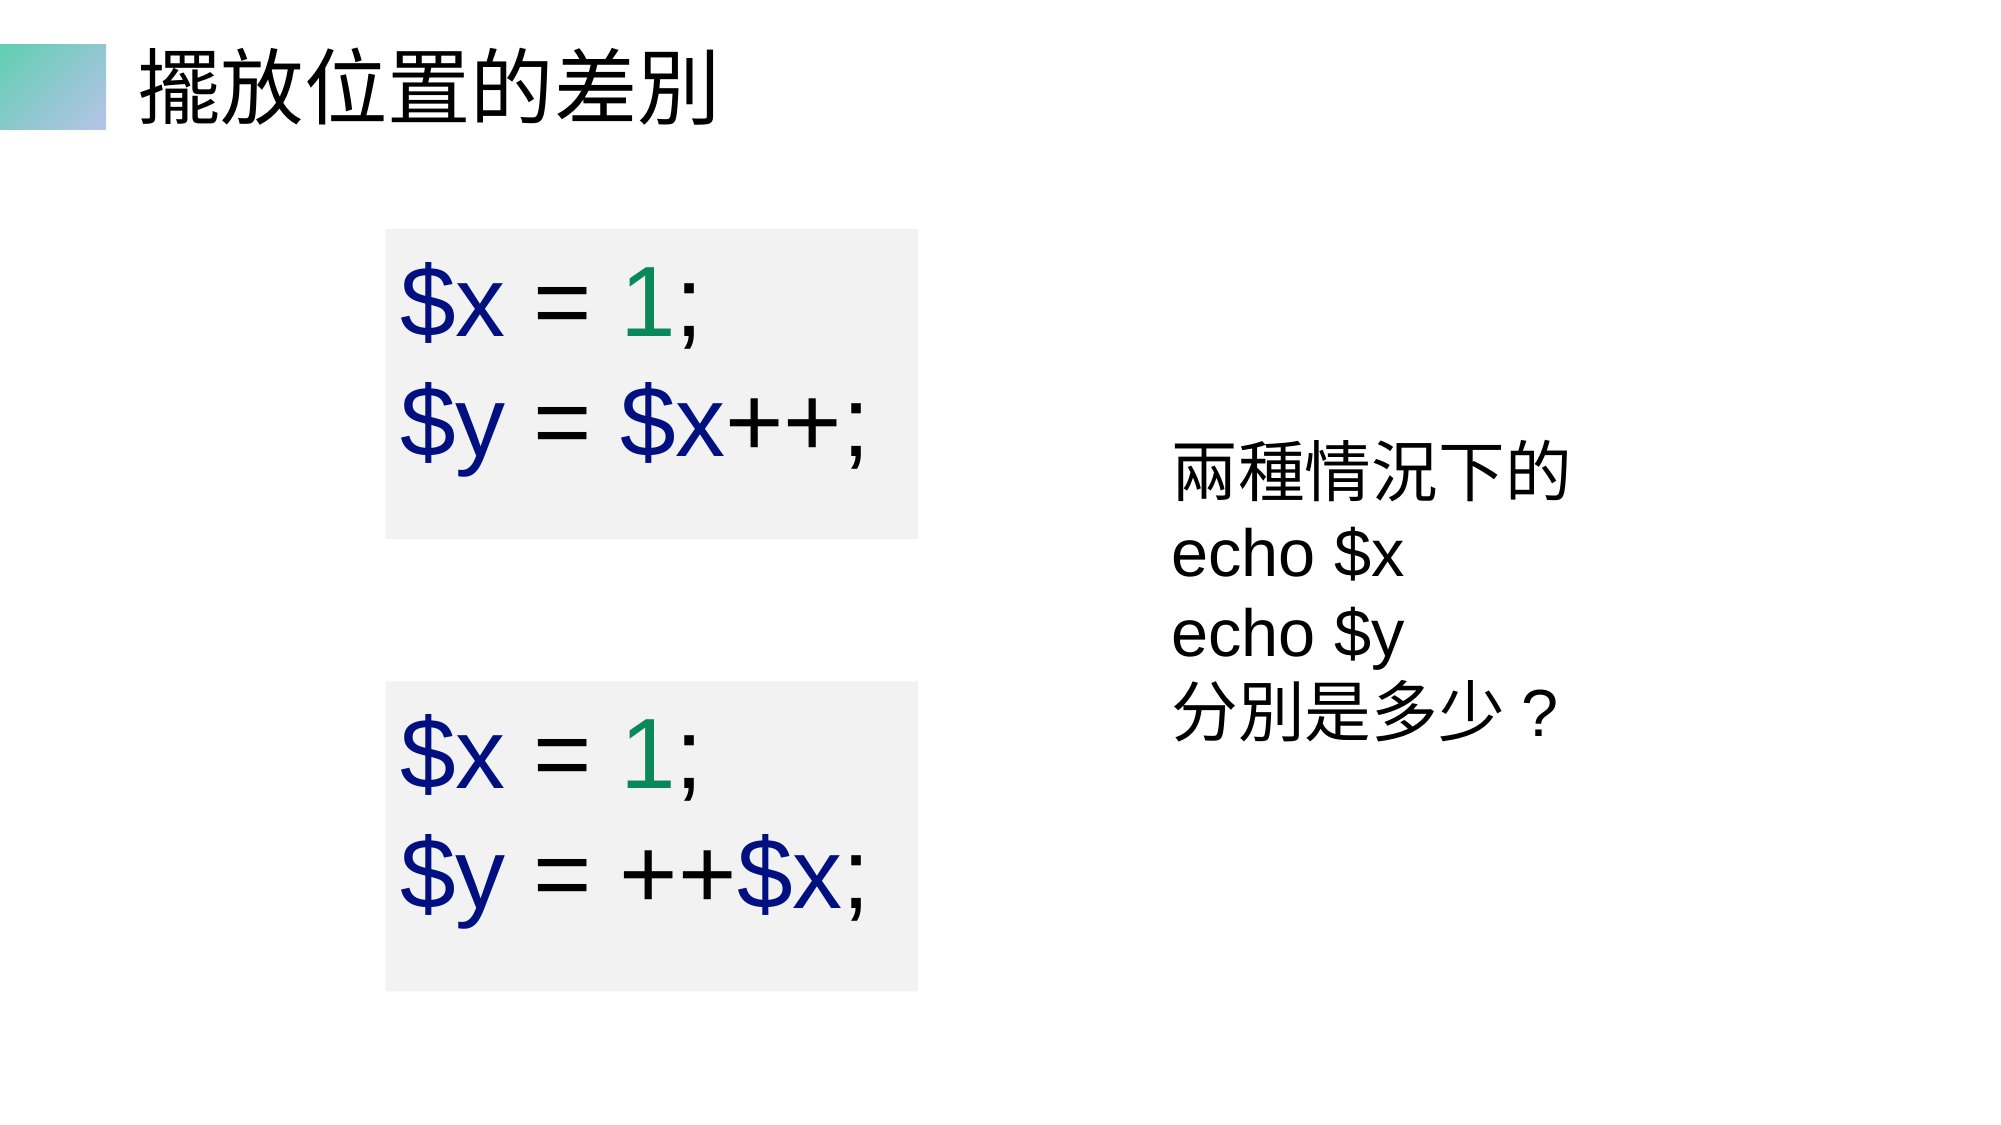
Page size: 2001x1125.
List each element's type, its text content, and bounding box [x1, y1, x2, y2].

text_box $x = 1; $y = ++$x; [385, 681, 918, 992]
text_box $x = 1; $y = $x++; [385, 229, 918, 539]
text_box 兩種情況下的 echo $x echo $y 分別是多少? [1156, 422, 1591, 761]
title 擺放位置的差別 [122, 20, 1848, 163]
